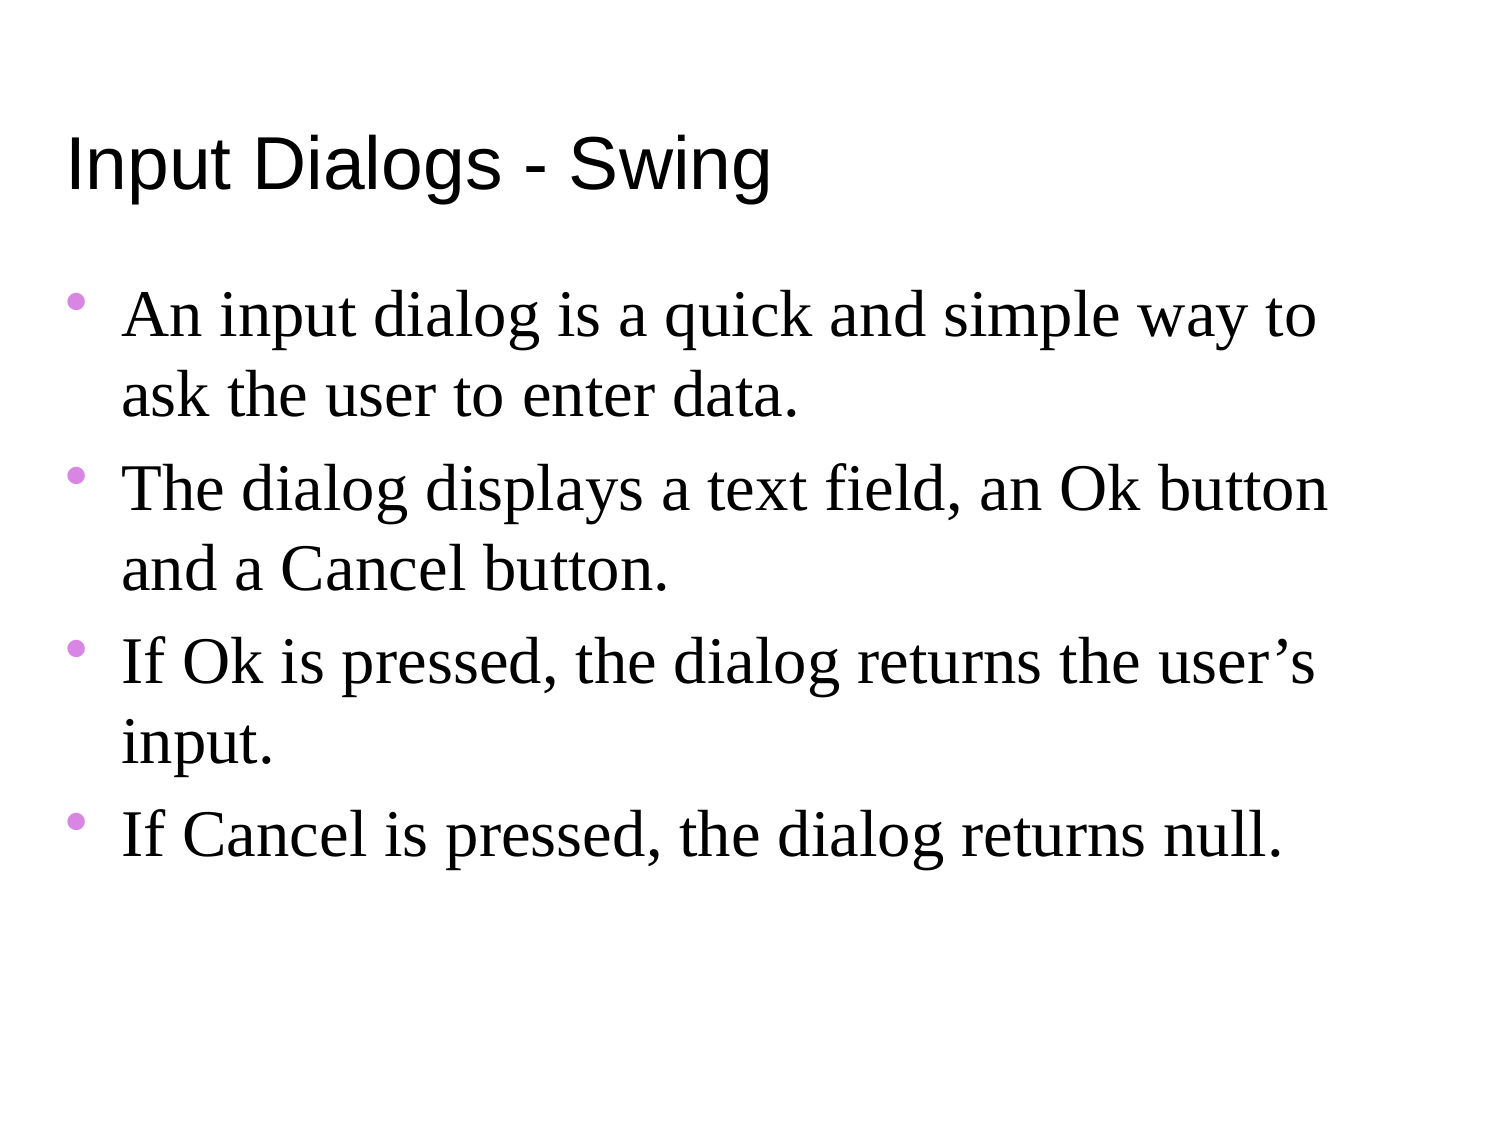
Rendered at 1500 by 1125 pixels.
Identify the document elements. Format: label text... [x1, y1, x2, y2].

list An input dialog is a quick and simple way to ask the user to enter data. The dialog displays a text field, an Ok button and a Cancel button. If Ok is pressed, the dialog returns the user’s input. If Cancel is pressed, the dialog returns null. [49, 262, 1411, 1013]
title Input Dialogs - Swing [49, 49, 1463, 213]
